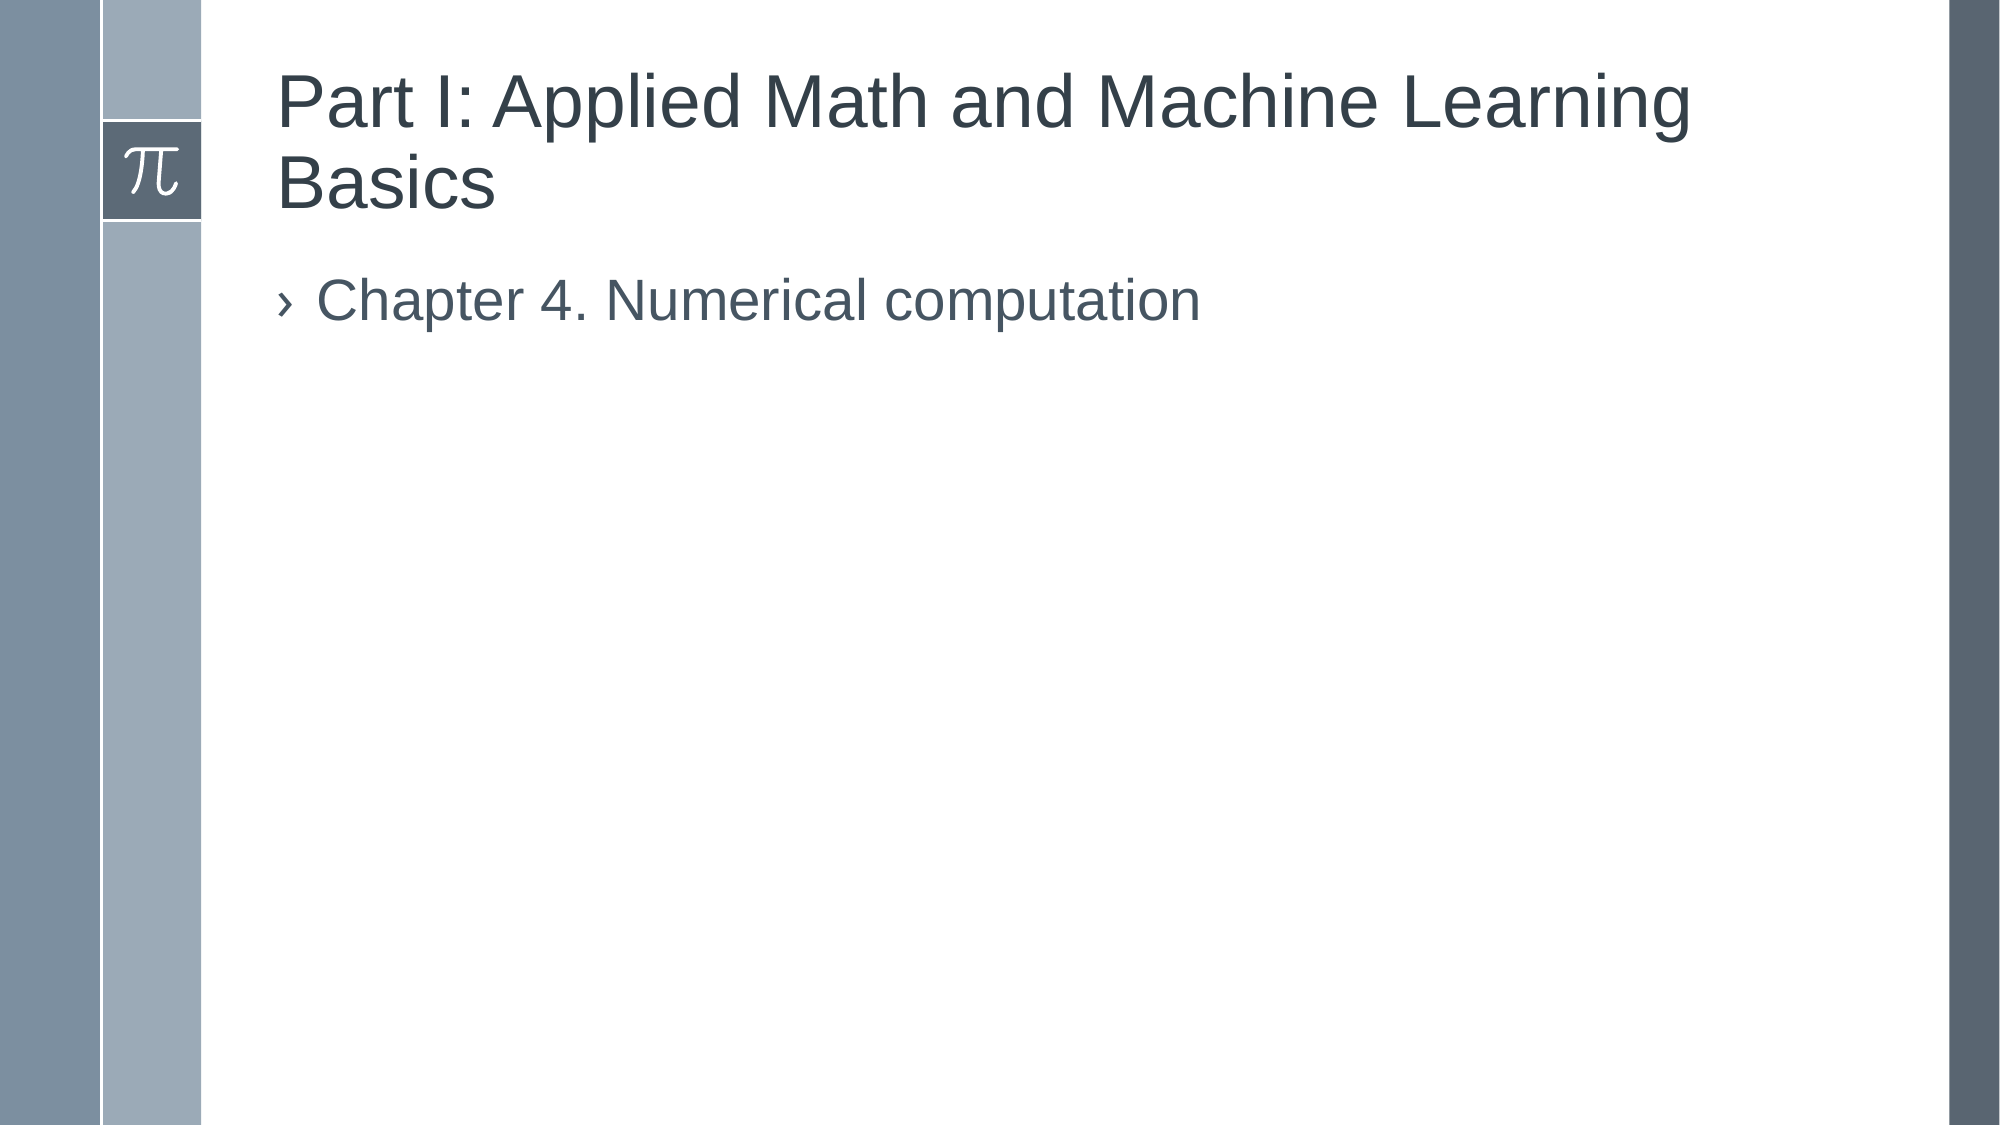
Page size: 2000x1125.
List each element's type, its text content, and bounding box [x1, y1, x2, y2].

list Chapter 4. Numerical computation [261, 262, 1867, 1013]
title Part I: Applied Math and Machine Learning Basics [261, 29, 1867, 233]
